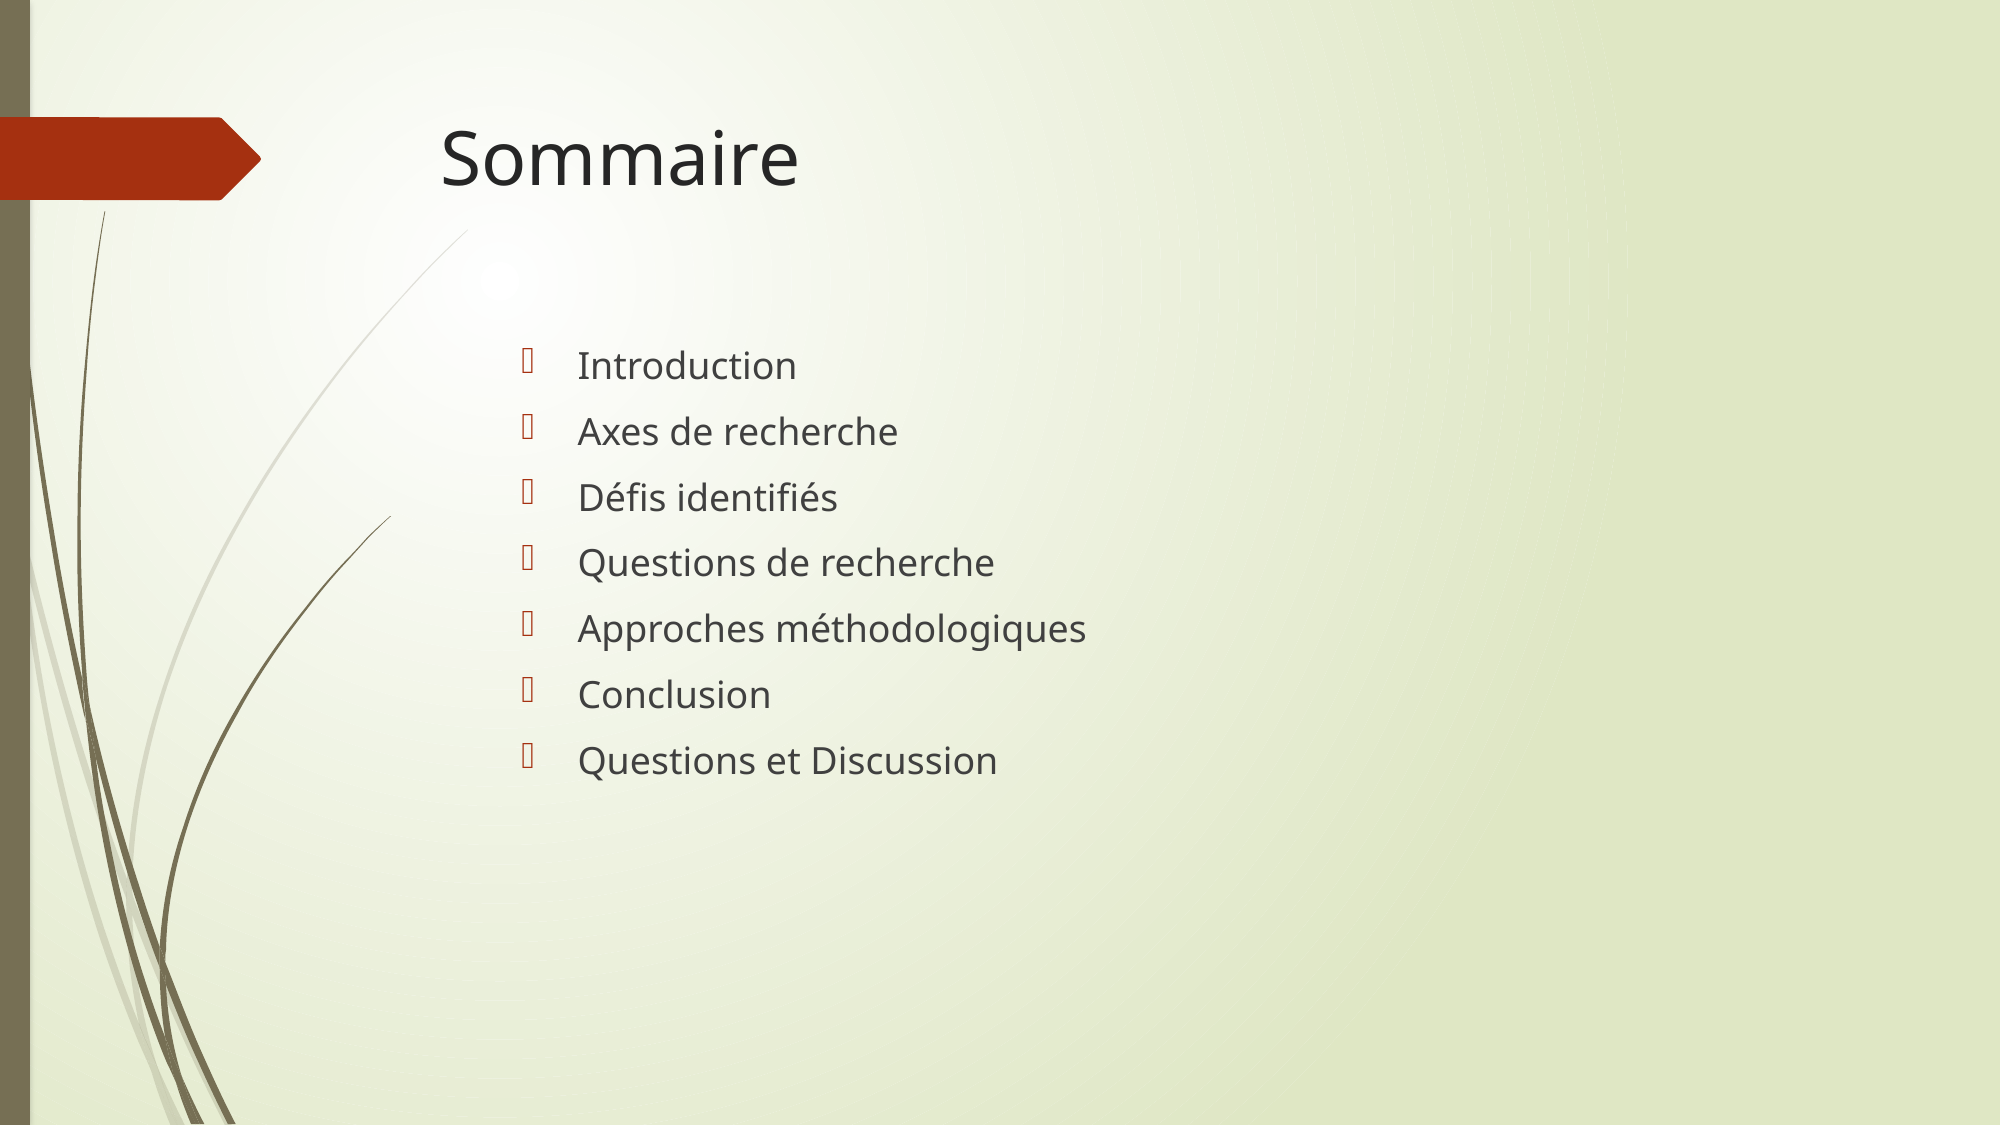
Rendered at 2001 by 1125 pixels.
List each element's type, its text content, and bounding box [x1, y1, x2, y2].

title Sommaire [425, 102, 821, 210]
list Introduction Axes de recherche Défis identifiés Questions de recherche Approches méthodologiques Conclusion Questions et Discussion [506, 334, 1772, 954]
